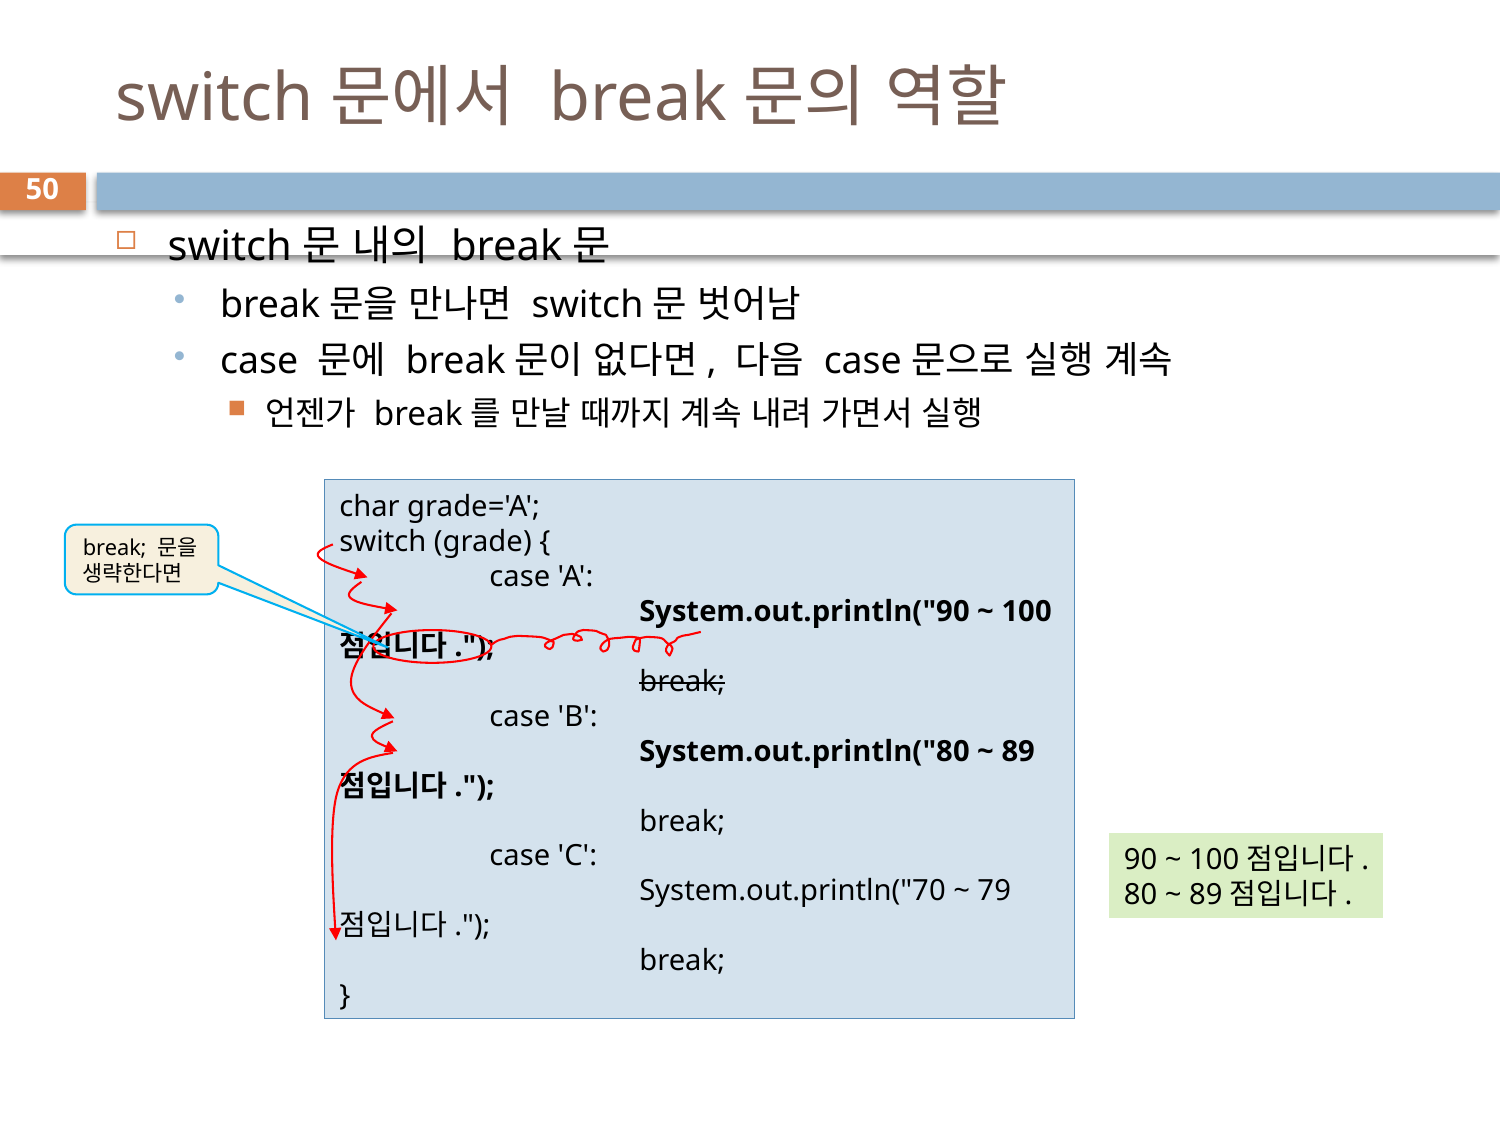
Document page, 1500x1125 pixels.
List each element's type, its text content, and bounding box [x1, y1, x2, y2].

text_box [349, 612, 395, 719]
text_box [316, 542, 368, 580]
text_box break; 문을 생략한다면 [63, 523, 390, 649]
text_box [490, 629, 701, 657]
title switch문에서 break문의 역할 [100, 37, 1438, 149]
text_box 90 ~ 100점입니다. 80 ~ 89점입니다. [1109, 833, 1383, 918]
list switch문 내의 break문 break문을 만나면 switch문 벗어남 case 문에 break문이 없다면, 다음 case문으로 실행 계속 언젠가 break를 만날 때까지 계속 내려 가면서 실행 [100, 210, 1438, 539]
text_box [347, 580, 398, 615]
text_box [393, 628, 493, 665]
text_box char grade='A'; switch (grade) { case 'A': System.out.println("90 ~ 100점입니다."); break; case 'B': System.out.println("80 ~ 89점입니다."); break; case 'C': System.out.println("70 ~ 79점입니다."); break; } [324, 539, 1075, 1019]
text_box [370, 719, 398, 752]
text_box [328, 751, 394, 941]
slide_number 50 [0, 170, 87, 211]
